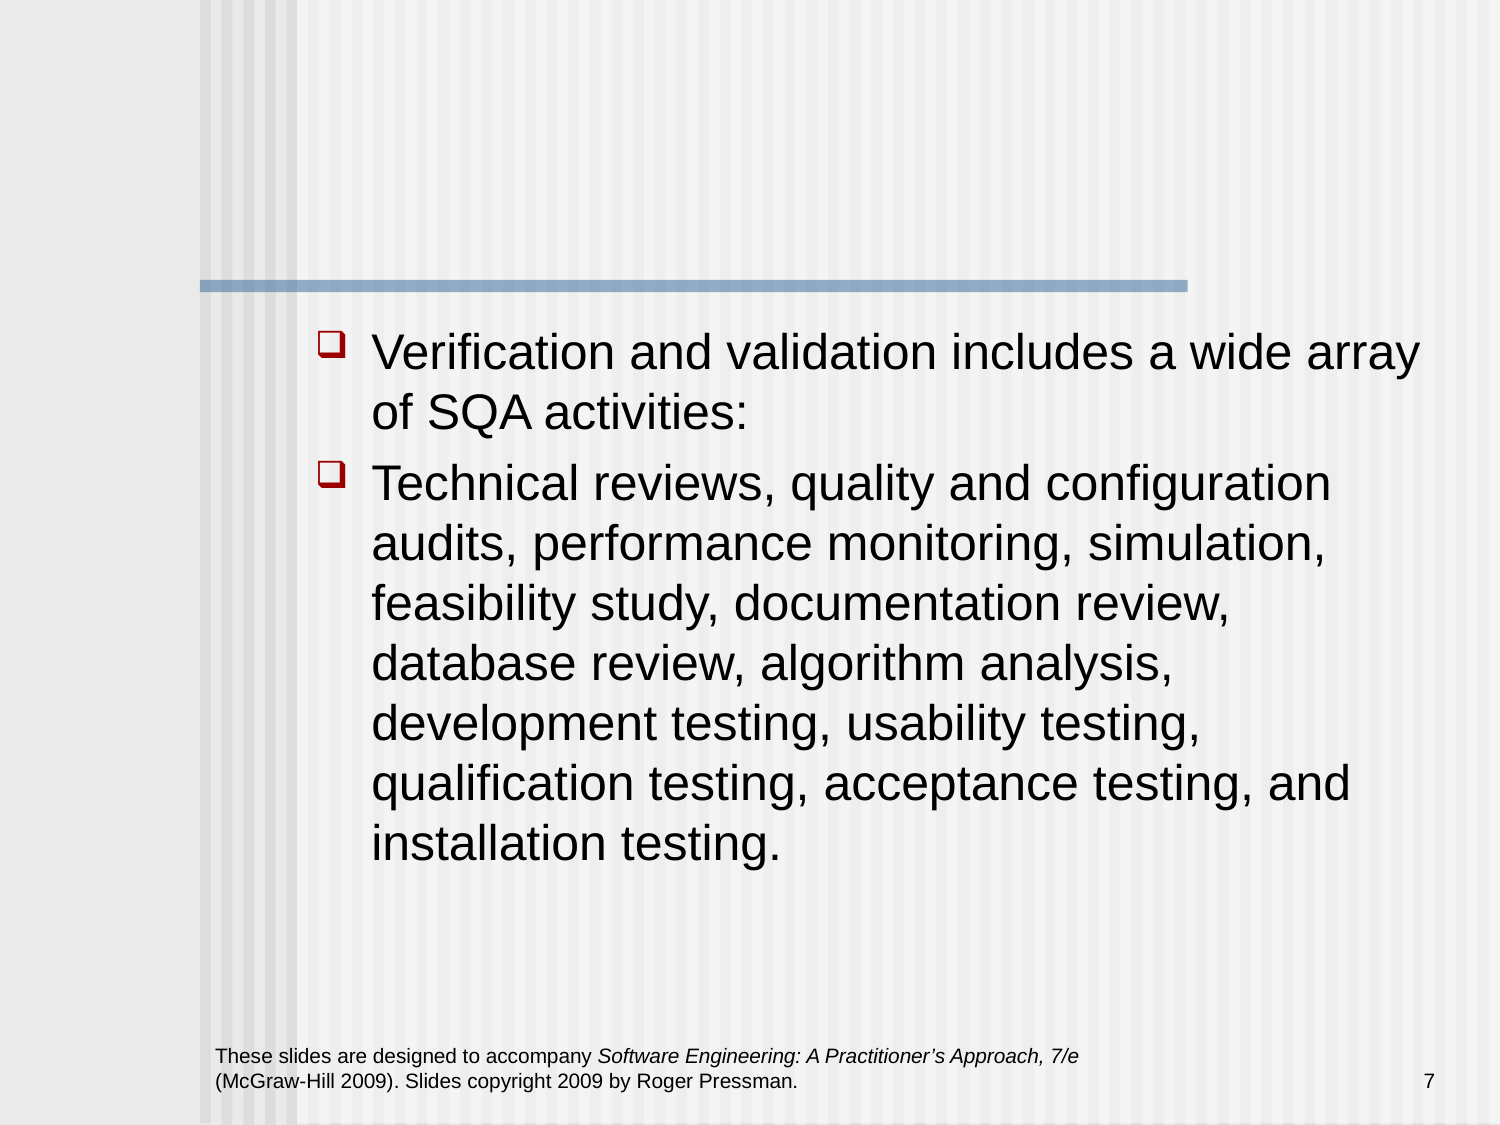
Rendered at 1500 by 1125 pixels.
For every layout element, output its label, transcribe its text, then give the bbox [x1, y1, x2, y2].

footer These slides are designed to accompany Software Engineering: A Practitioner’s Approach, 7/e (McGraw-Hill 2009). Slides copyright 2009 by Roger Pressman. [199, 1024, 1101, 1101]
slide_number 7 [1237, 1024, 1451, 1101]
list Verification and validation includes a wide array of SQA activities: Technical reviews, quality and configuration audits, performance monitoring, simulation, feasibility study, documentation review, database review, algorithm analysis, development testing, usability testing, qualification testing, acceptance testing, and installation testing. [300, 312, 1438, 1000]
